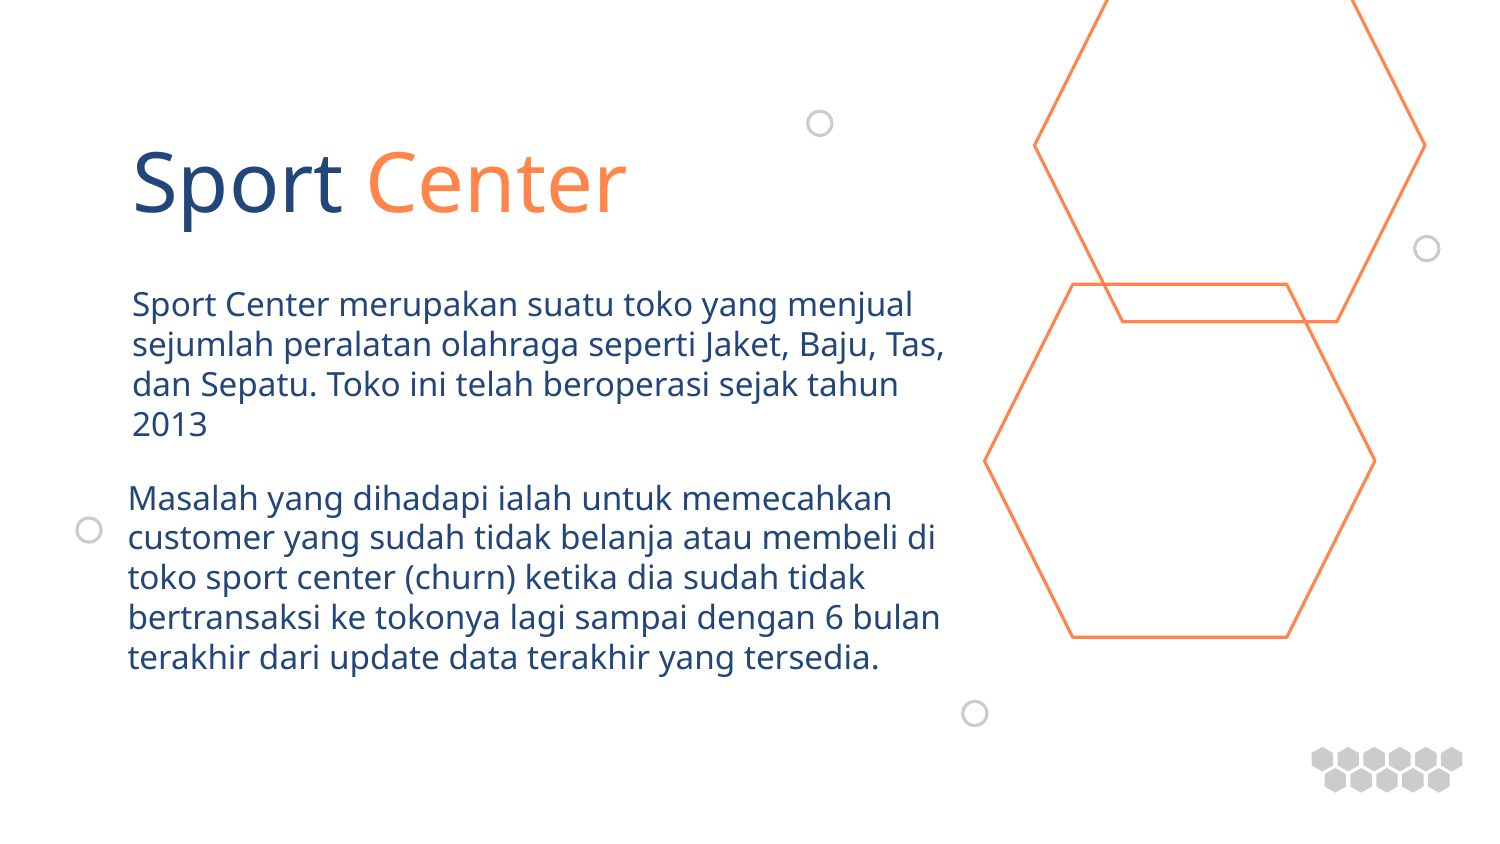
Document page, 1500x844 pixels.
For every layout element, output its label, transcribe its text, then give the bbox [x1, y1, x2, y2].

title Sport Center [116, 90, 759, 268]
text_box Masalah yang dihadapi ialah untuk memecahkan customer yang sudah tidak belanja atau membeli di toko sport center (churn) ketika dia sudah tidak bertransaksi ke tokonya lagi sampai dengan 6 bulan terakhir dari update data terakhir yang tersedia. [112, 461, 958, 622]
text_box [984, 284, 1376, 638]
subtitle Sport Center merupakan suatu toko yang menjual sejumlah peralatan olahraga seperti Jaket, Baju, Tas, dan Sepatu. Toko ini telah beroperasi sejak tahun 2013 [116, 268, 963, 429]
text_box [1311, 746, 1463, 793]
text_box [1034, 0, 1426, 322]
